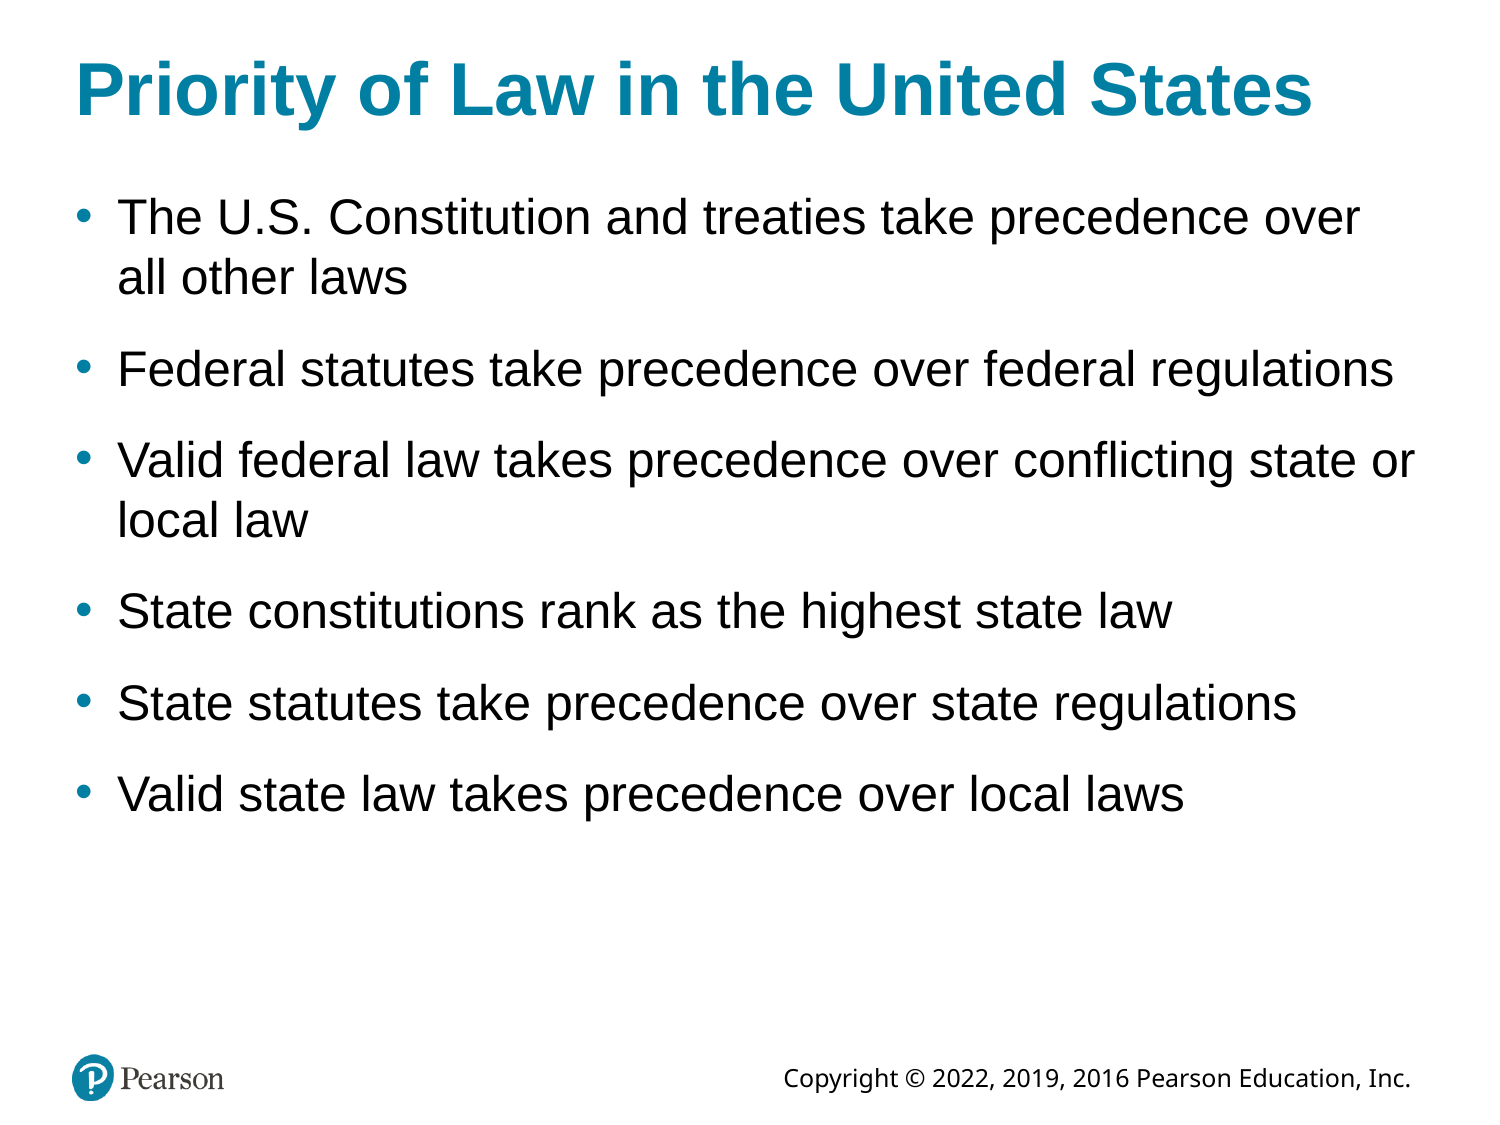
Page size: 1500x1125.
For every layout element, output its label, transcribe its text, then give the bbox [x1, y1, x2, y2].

picture [72, 1054, 89, 1072]
list The U.S. Constitution and treaties take precedence over all other laws Federal statutes take precedence over federal regulations Valid federal law takes precedence over conflicting state or local law State constitutions rank as the highest state law State statutes take precedence over state regulations Valid state law takes precedence over local laws [75, 185, 1425, 828]
picture [99, 1054, 224, 1101]
picture [72, 1087, 83, 1101]
title Priority of Law in the United States [75, 28, 1425, 143]
picture [81, 1064, 107, 1089]
